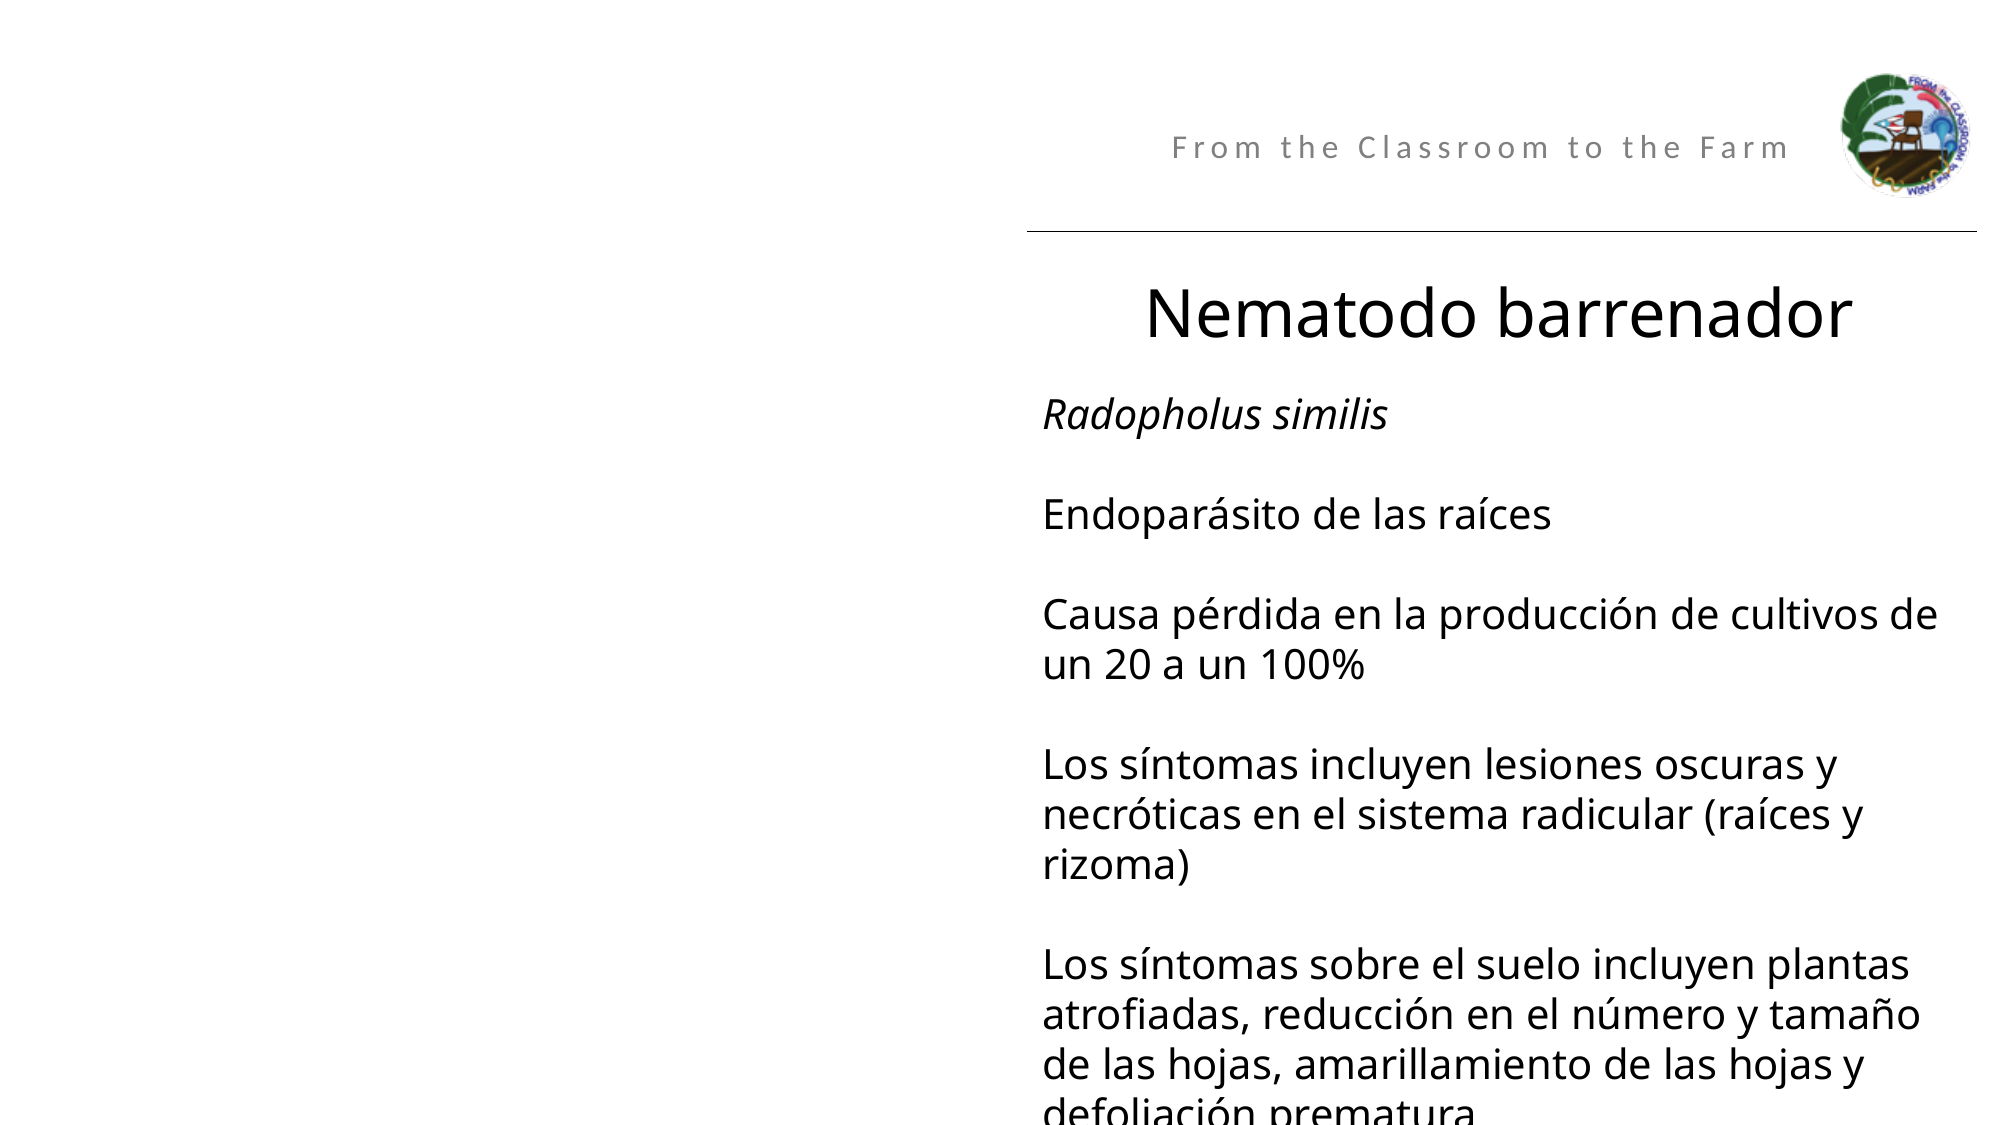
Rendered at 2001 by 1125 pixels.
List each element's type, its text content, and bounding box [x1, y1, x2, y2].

text_box Radopholus similis Endoparásito de las raíces Causa pérdida en la producción de cultivos de un 20 a un 100% Los síntomas incluyen lesiones oscuras y necróticas en el sistema radicular (raíces y rizoma) Los síntomas sobre el suelo incluyen plantas atrofiadas, reducción en el número y tamaño de las hojas, amarillamiento de las hojas y defoliación prematura [1027, 380, 1962, 1125]
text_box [998, 58, 2000, 350]
